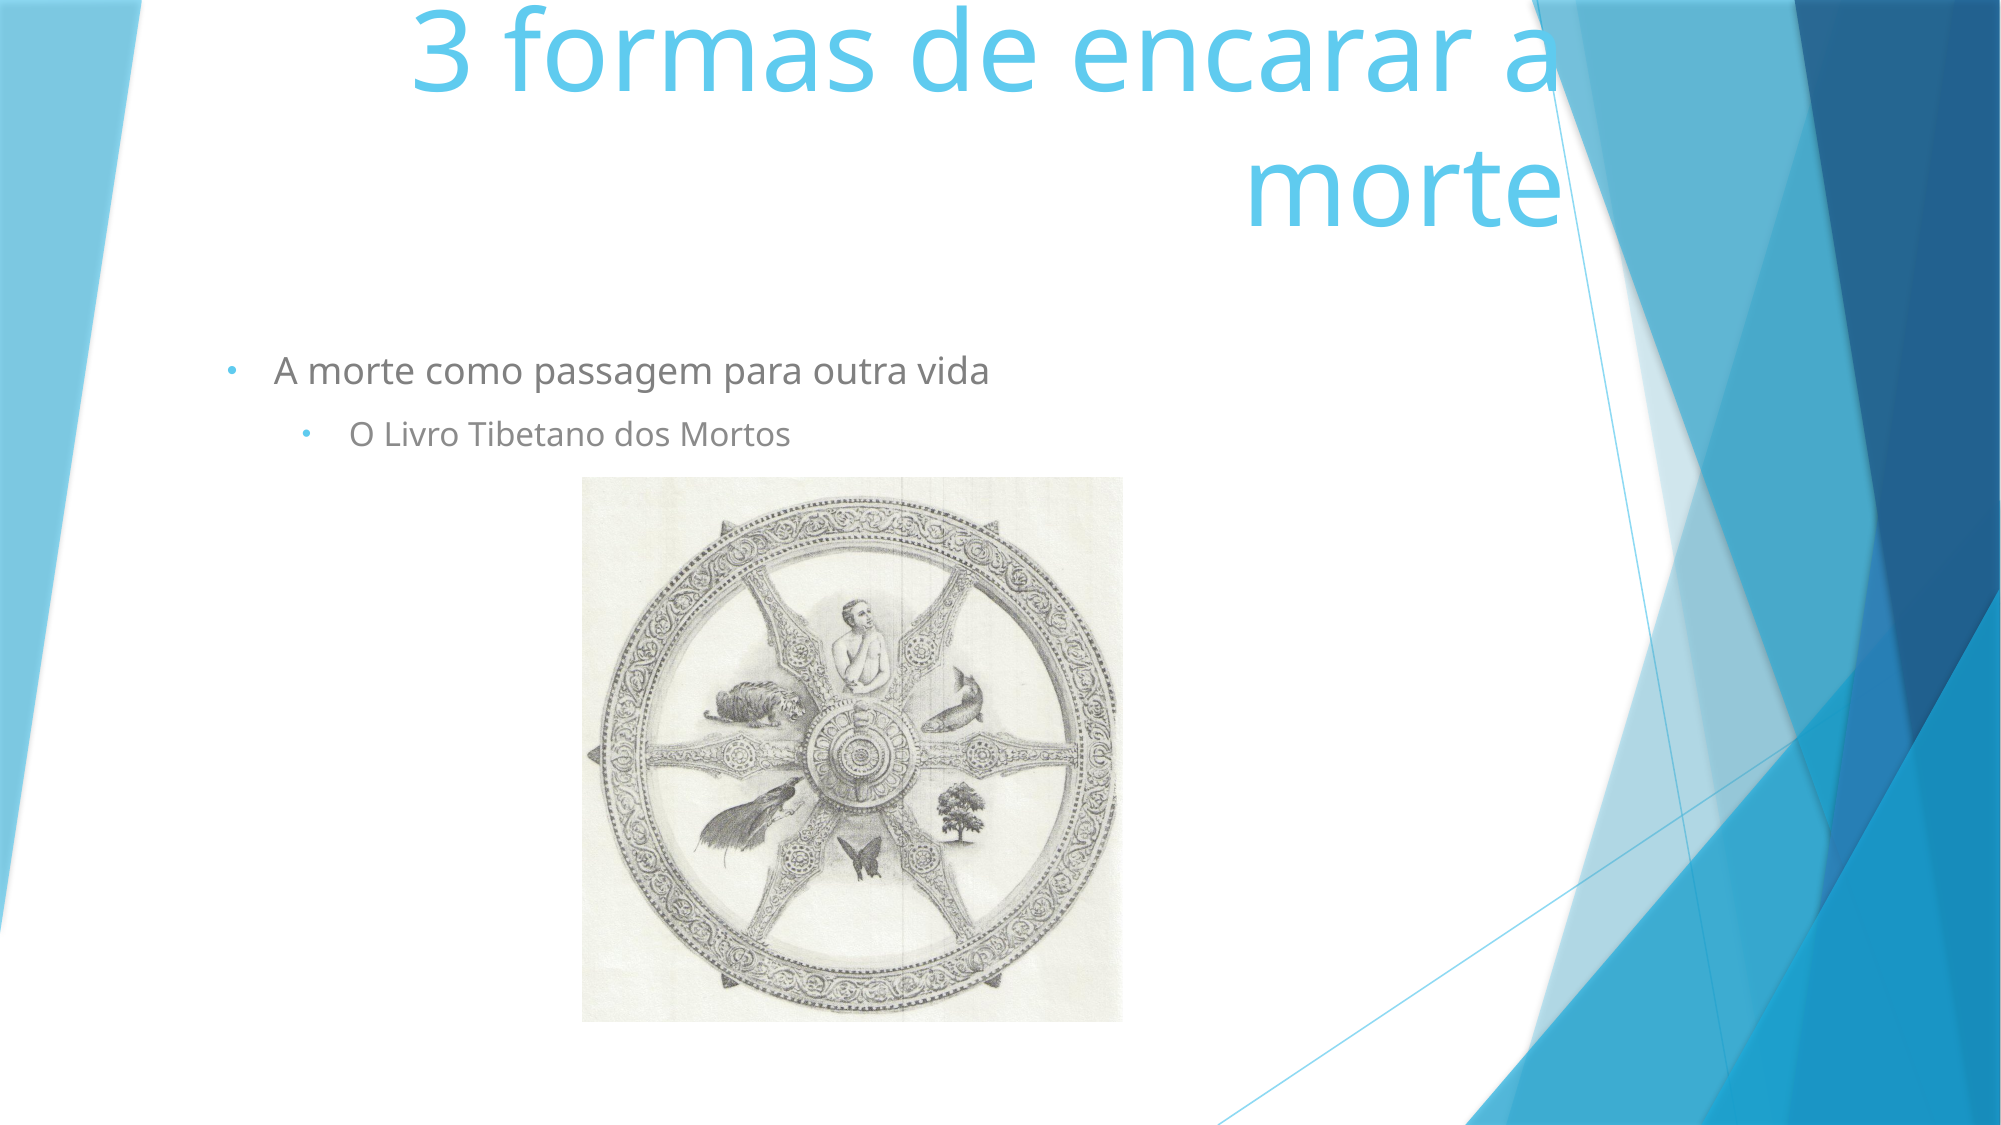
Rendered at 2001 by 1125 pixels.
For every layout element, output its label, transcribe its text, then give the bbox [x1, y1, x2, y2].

picture [581, 476, 1123, 1023]
subtitle A morte como passagem para outra vida O Livro Tibetano dos Mortos [211, 339, 1520, 520]
title 3 formas de encarar a morte [66, 0, 1582, 257]
